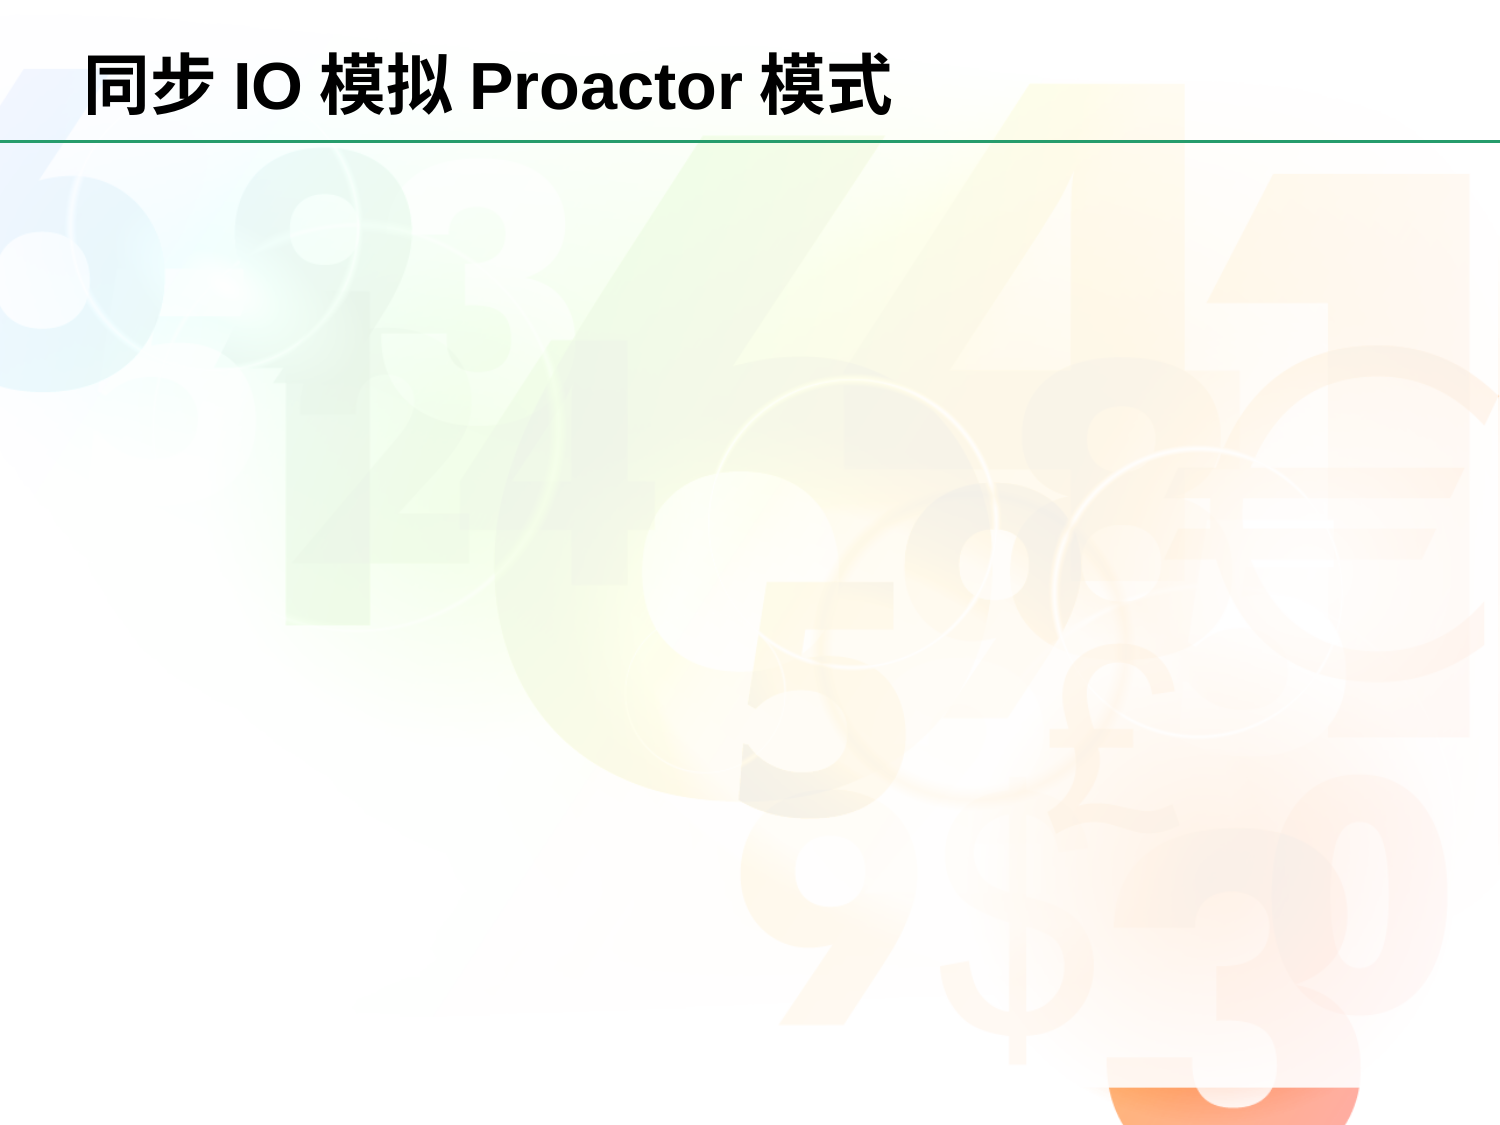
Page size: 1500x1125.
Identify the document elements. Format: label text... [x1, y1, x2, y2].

picture [0, 143, 1500, 1125]
title 同步IO模拟Proactor模式 [68, 16, 1429, 132]
